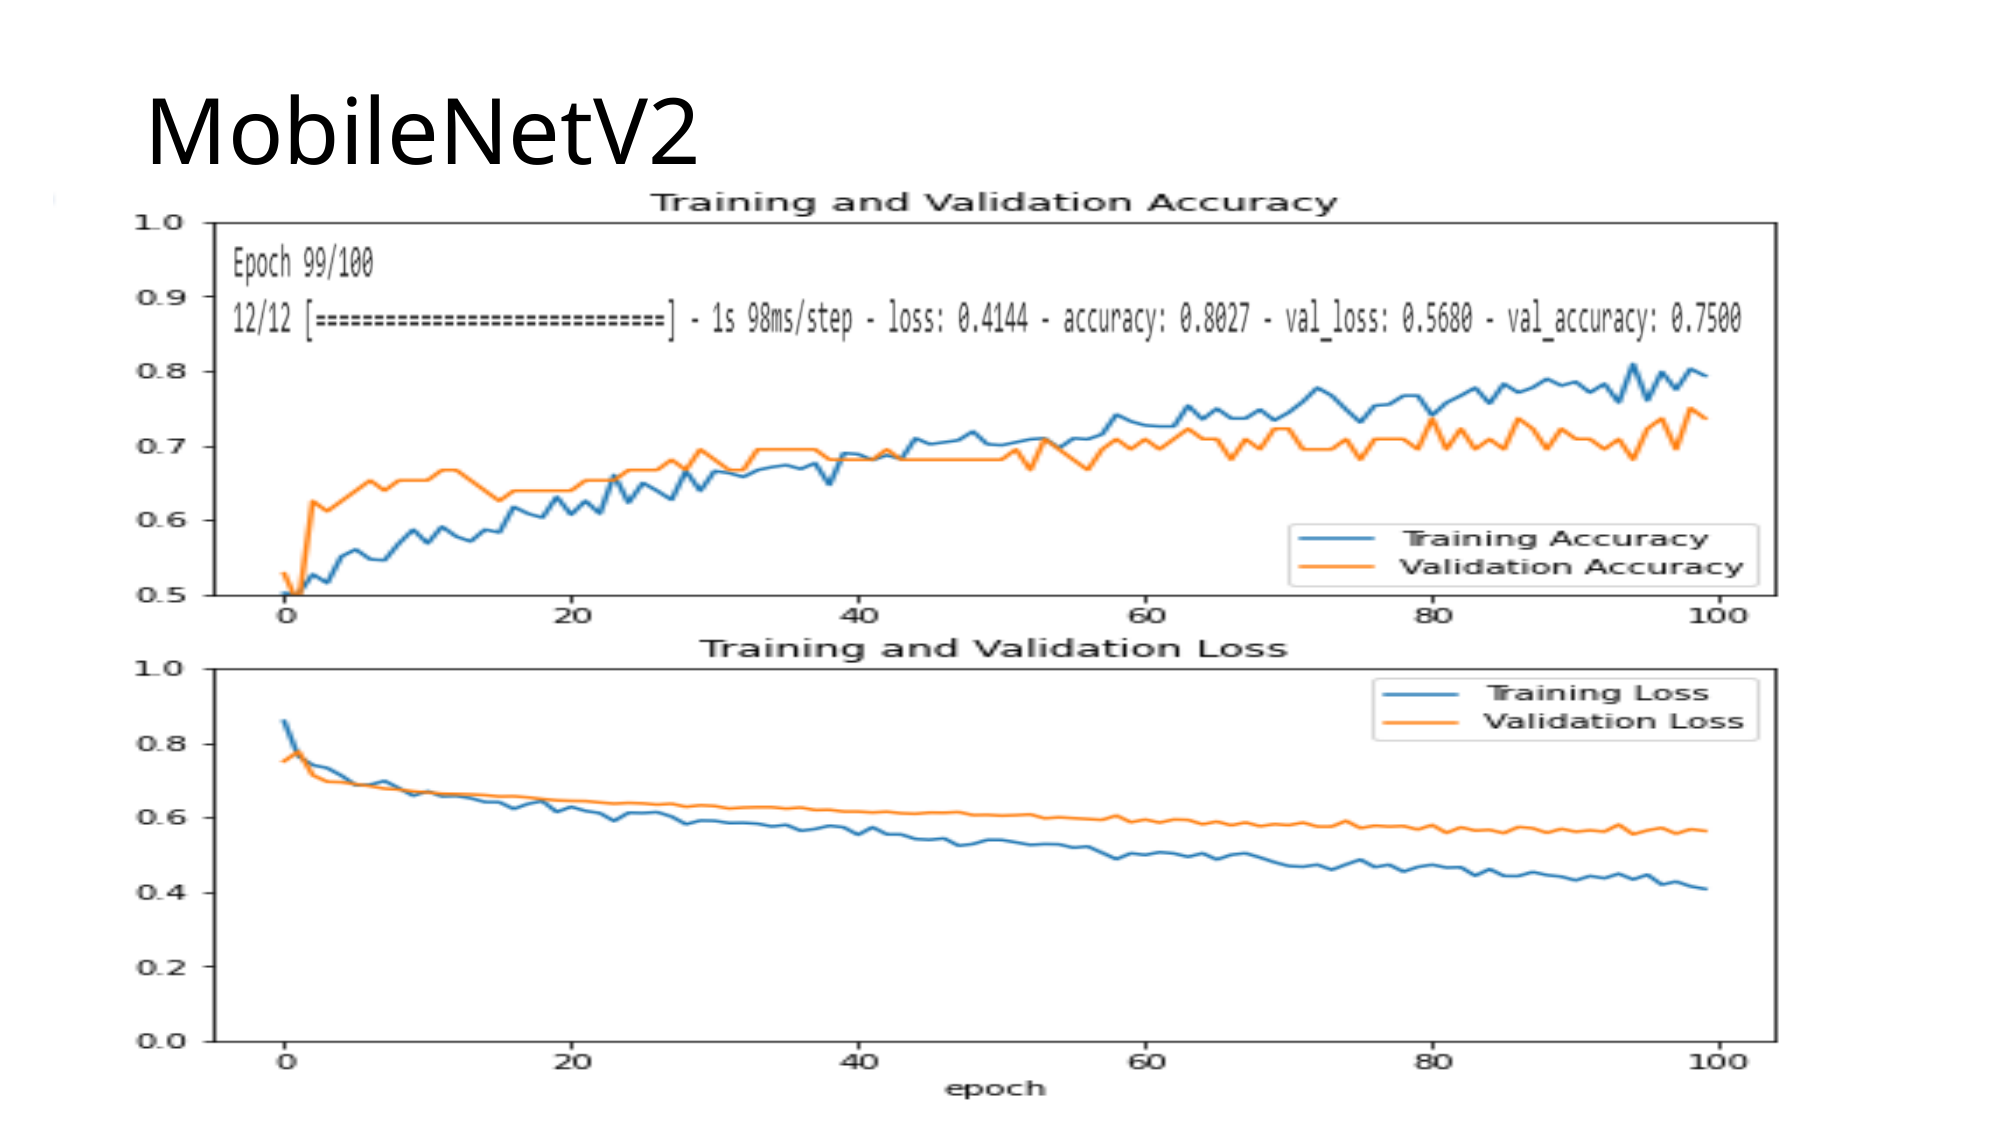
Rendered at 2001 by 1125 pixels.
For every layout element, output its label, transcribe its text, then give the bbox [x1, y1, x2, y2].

picture [224, 232, 1763, 359]
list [53, 168, 1856, 1111]
title MobileNetV2 [130, 26, 1855, 168]
